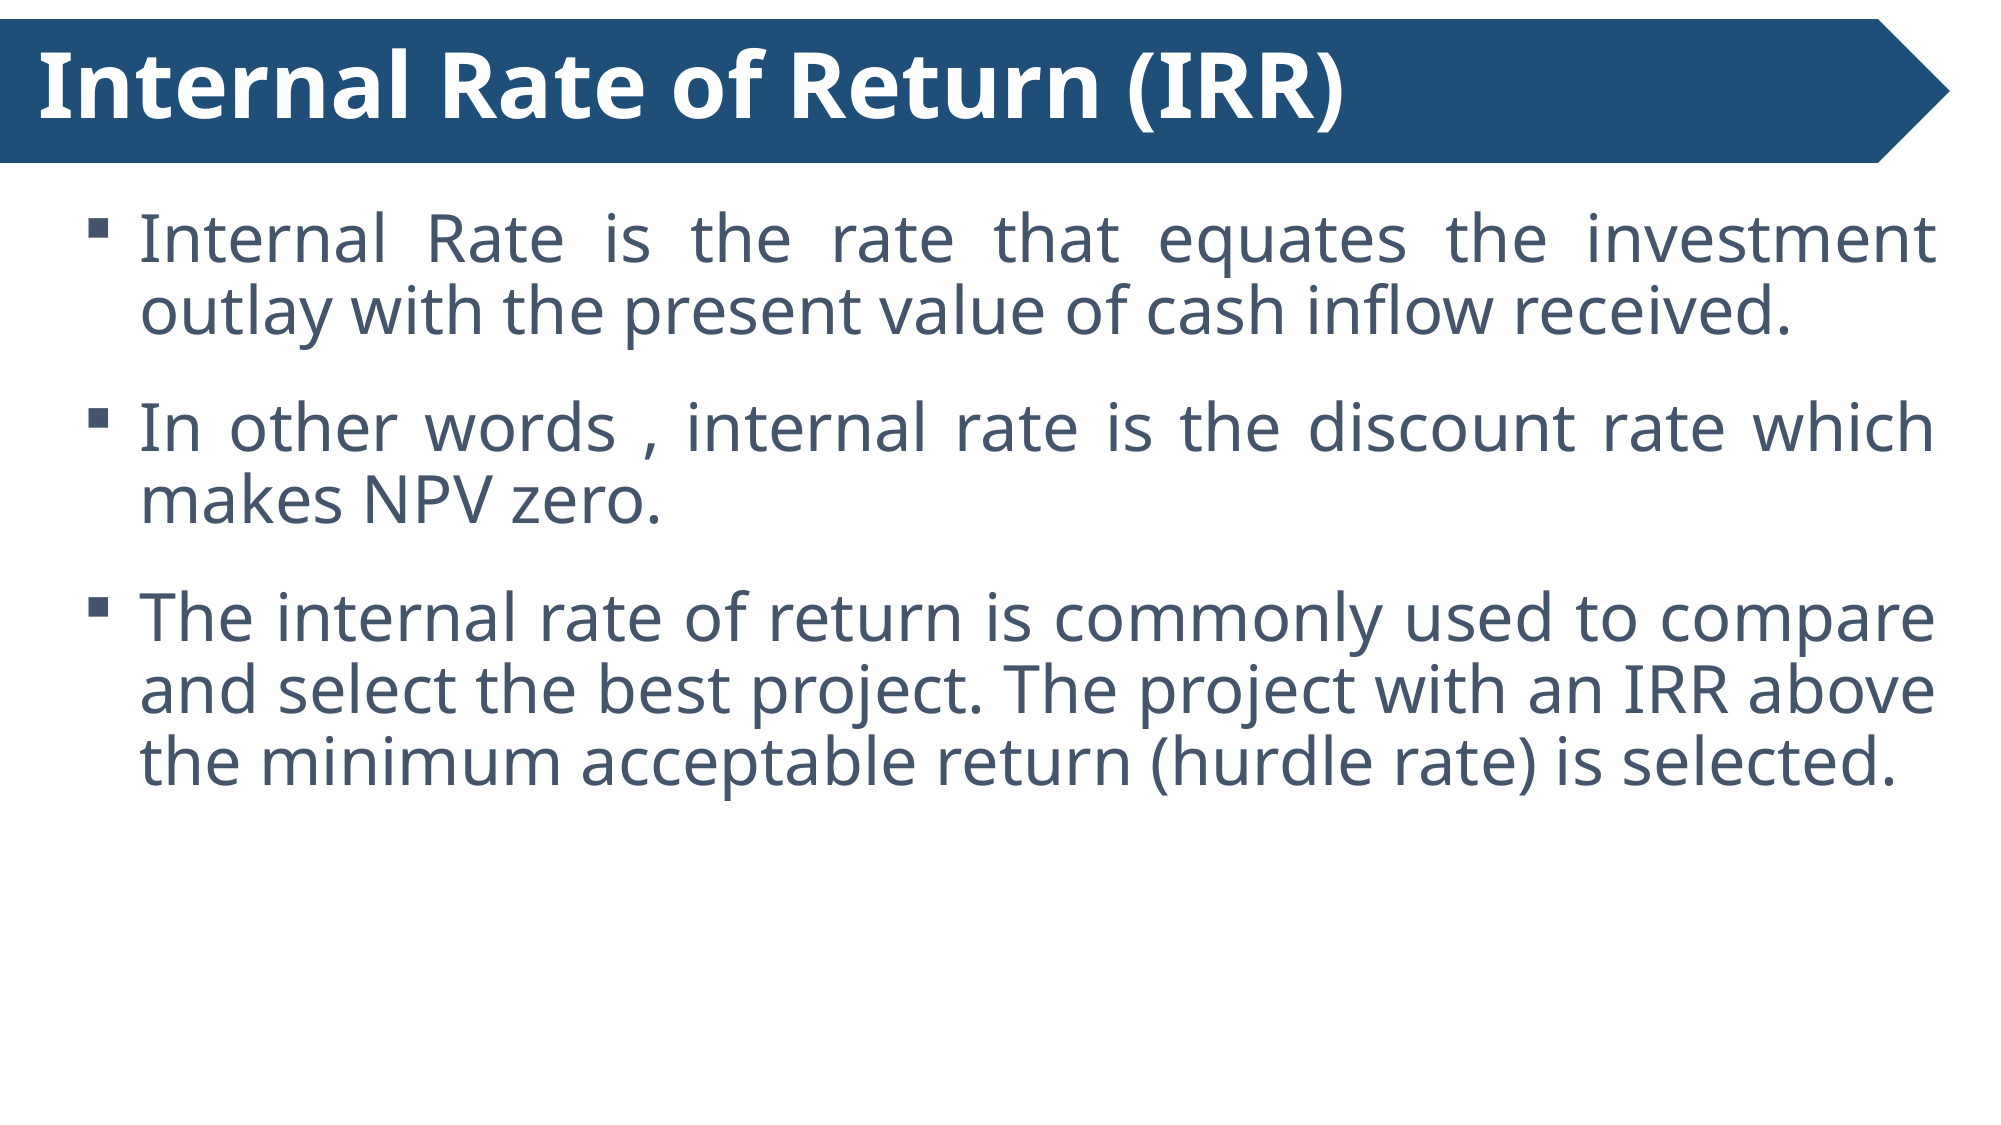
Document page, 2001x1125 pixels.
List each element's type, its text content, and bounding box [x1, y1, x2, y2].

title Internal Rate of Return (IRR) [23, 19, 1880, 159]
list Internal Rate is the rate that equates the investment outlay with the present value of cash inflow received. In other words , internal rate is the discount rate which makes NPV zero. The internal rate of return is commonly used to compare and select the best project. The project with an IRR above the minimum acceptable return (hurdle rate) is selected. [68, 197, 1955, 1093]
